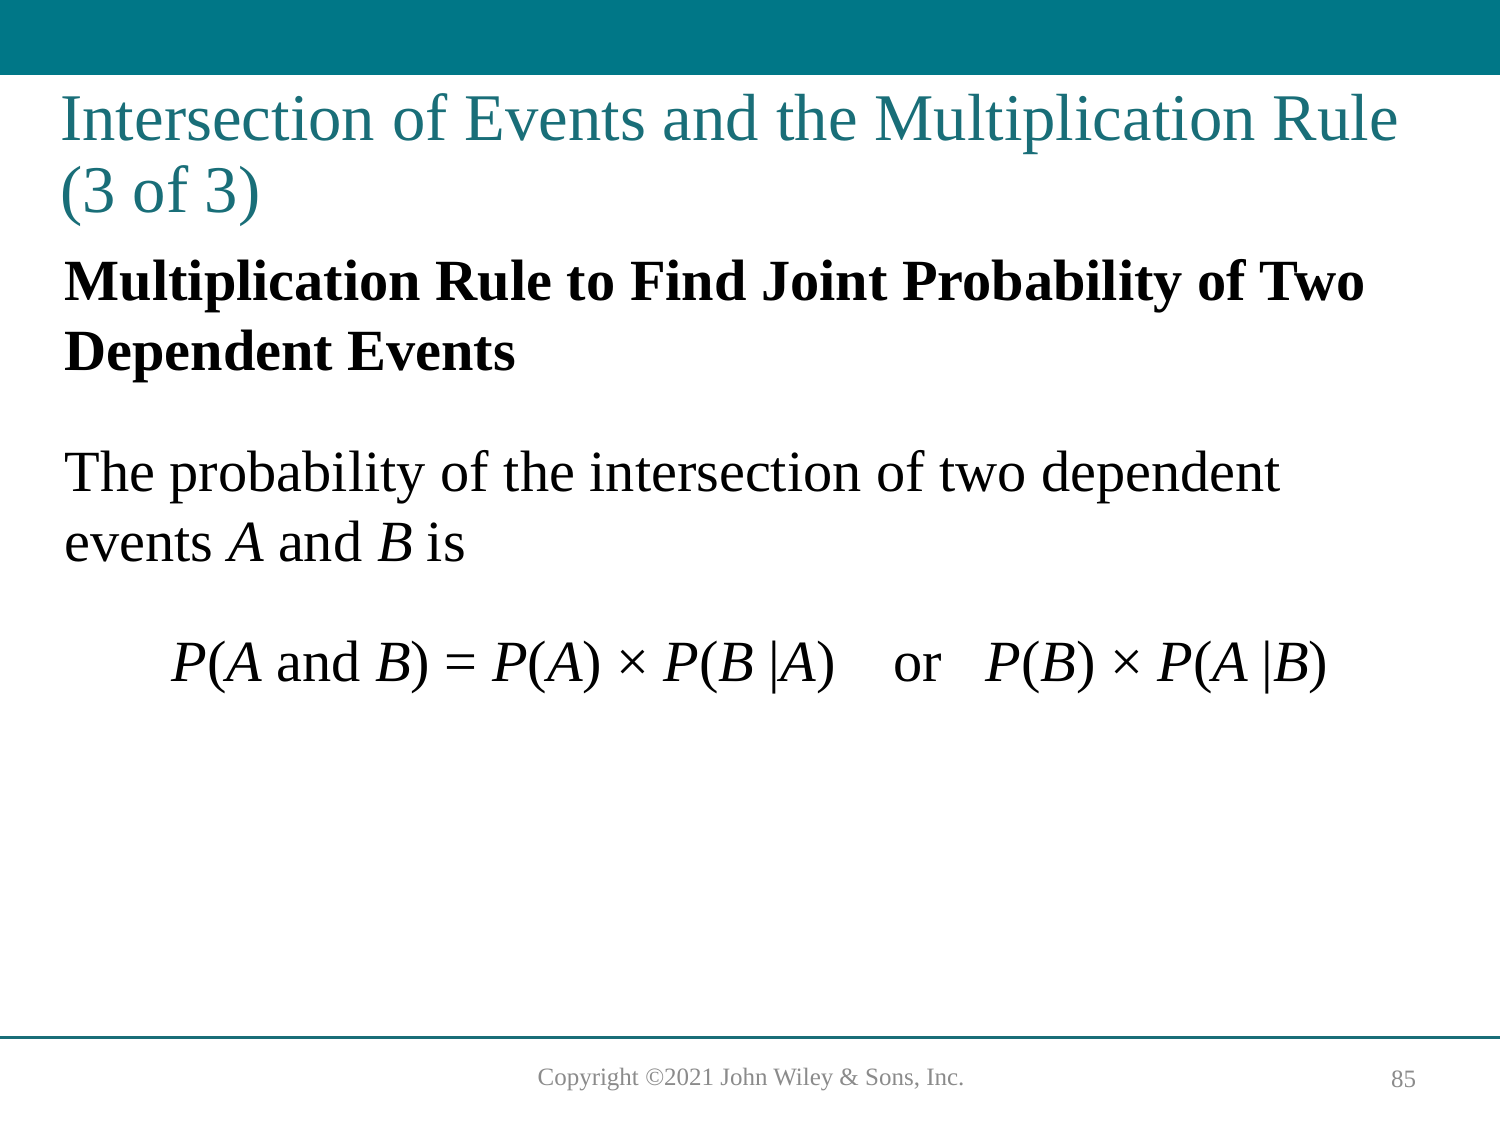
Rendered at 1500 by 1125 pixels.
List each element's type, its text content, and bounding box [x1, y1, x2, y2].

list Multiplication Rule to Find Joint Probability of Two Dependent Events The probability of the intersection of two dependent events A and B is P(A and B) = P(A) × P(B |A) or P(B) × P(A |B) [50, 234, 1450, 1025]
title Intersection of Events and the Multiplication Rule (3 of 3) [45, 75, 1447, 235]
